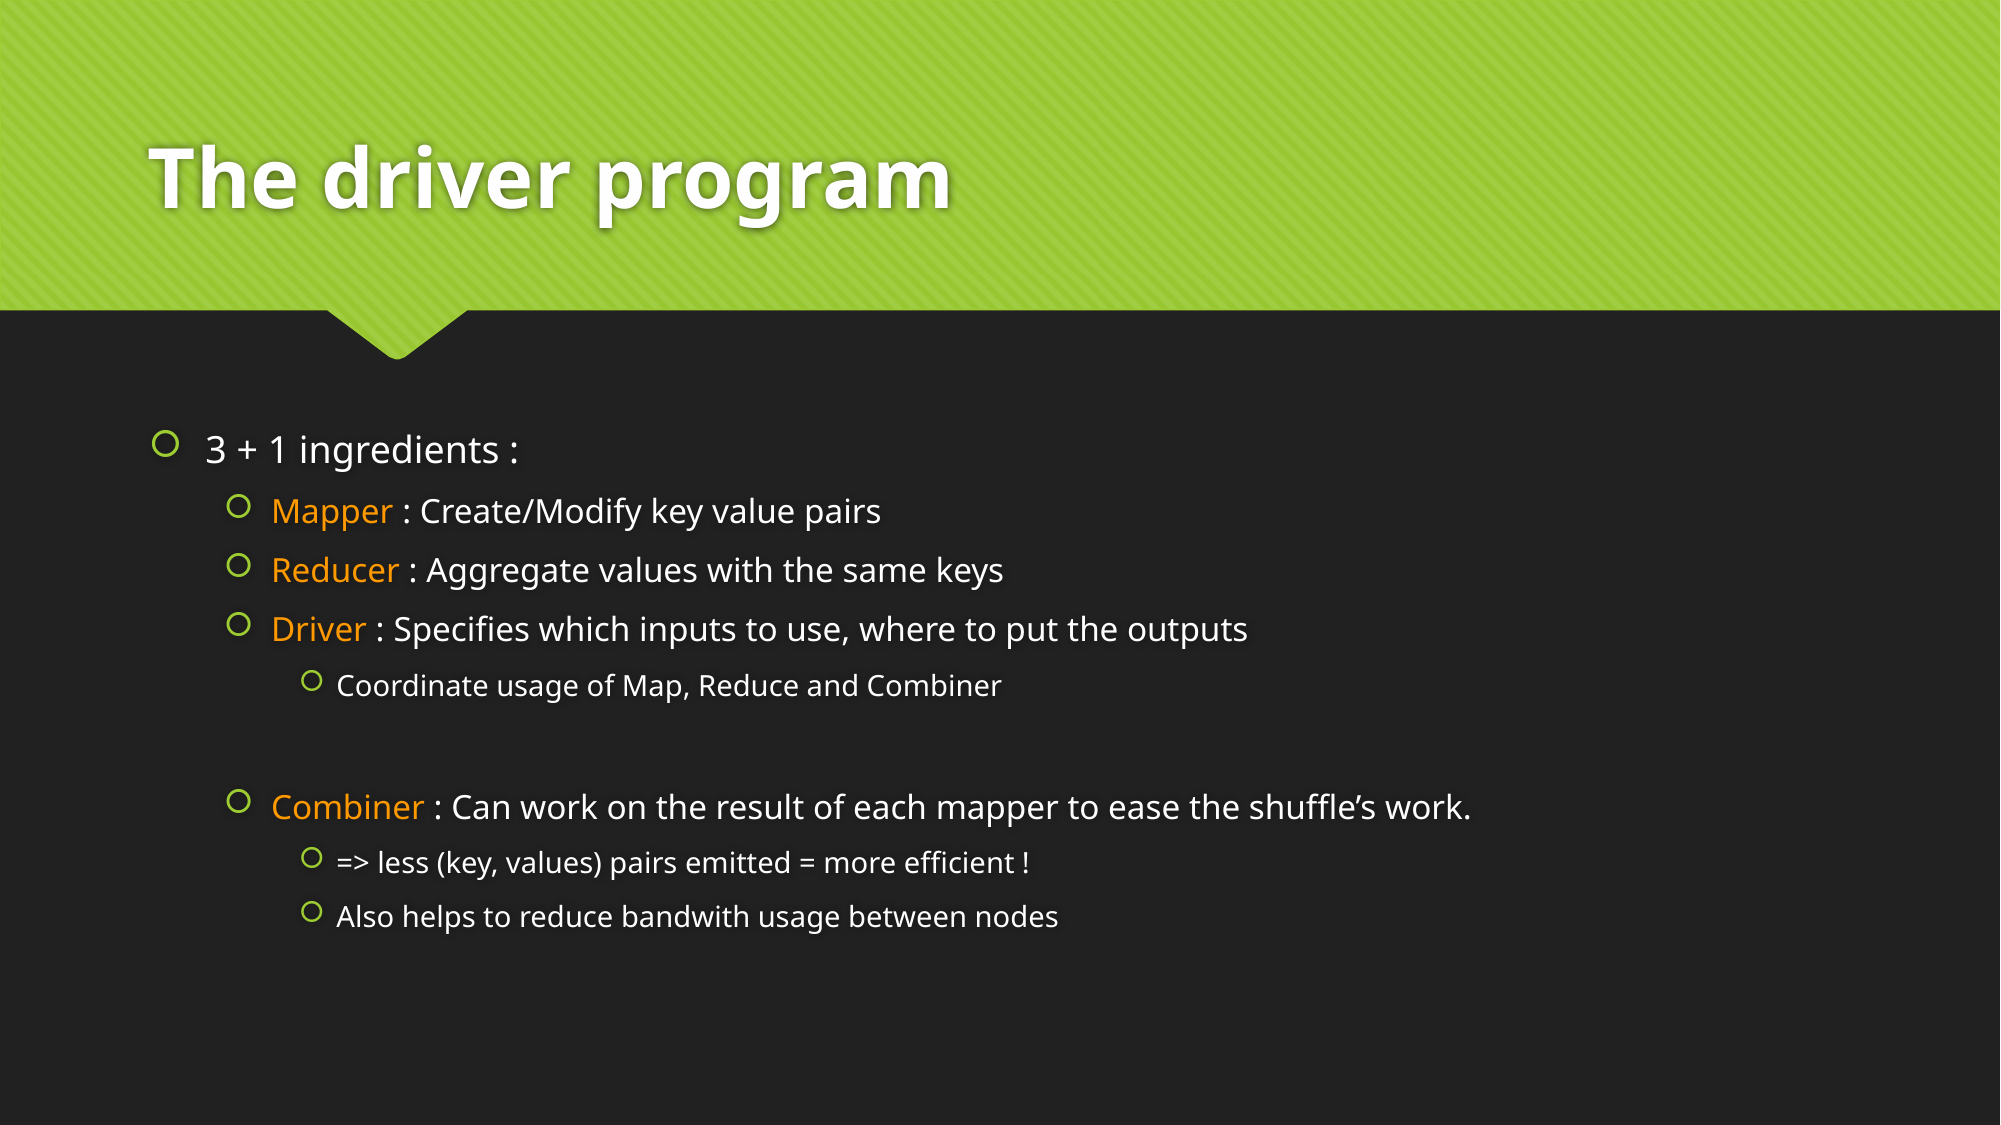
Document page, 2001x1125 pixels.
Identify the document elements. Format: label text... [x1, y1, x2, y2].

list 3 + 1 ingredients : Mapper : Create/Modify key value pairs Reducer : Aggregate values with the same keys Driver : Specifies which inputs to use, where to put the outputs Coordinate usage of Map, Reduce and Combiner Combiner : Can work on the result of each mapper to ease the shuffle’s work. => less (key, values) pairs emitted = more efficient ! Also helps to reduce bandwith usage between nodes [134, 306, 1866, 988]
title The driver program [132, 73, 1868, 233]
